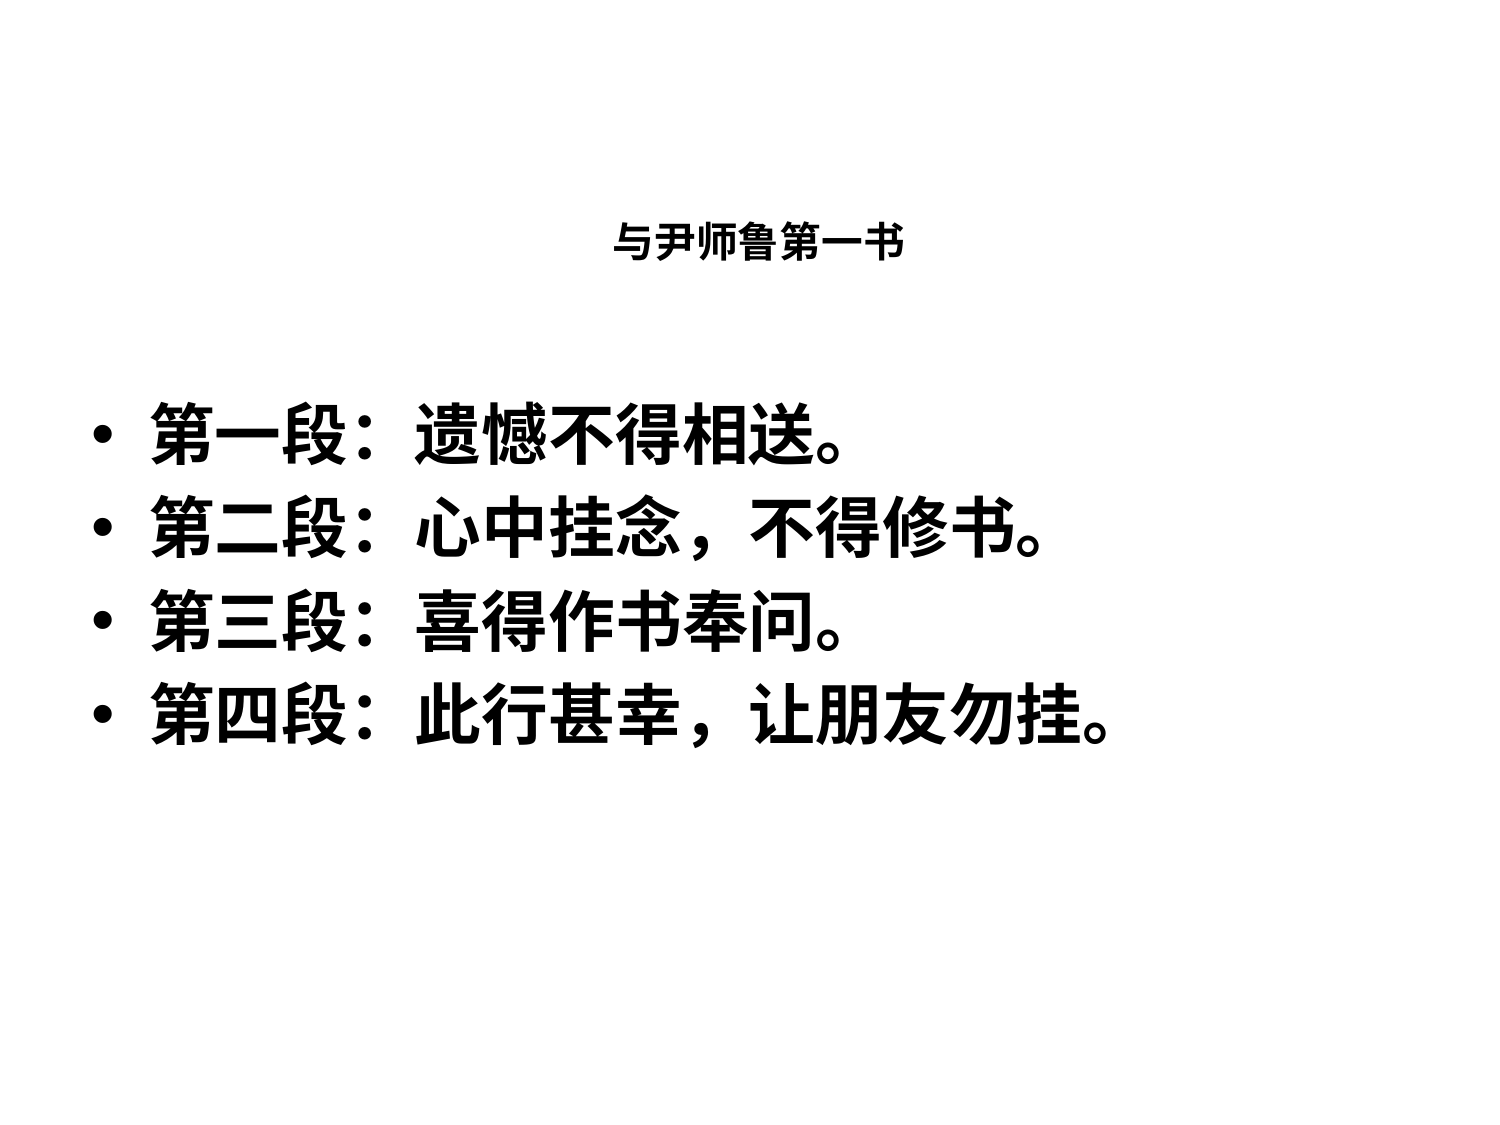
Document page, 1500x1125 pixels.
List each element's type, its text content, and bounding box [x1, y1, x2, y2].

list 第一段：遗憾不得相送。 第二段：心中挂念，不得修书。 第三段：喜得作书奉问。 第四段：此行甚幸，让朋友勿挂。 [76, 385, 1427, 858]
title 与尹师鲁第一书 [88, 208, 1439, 324]
